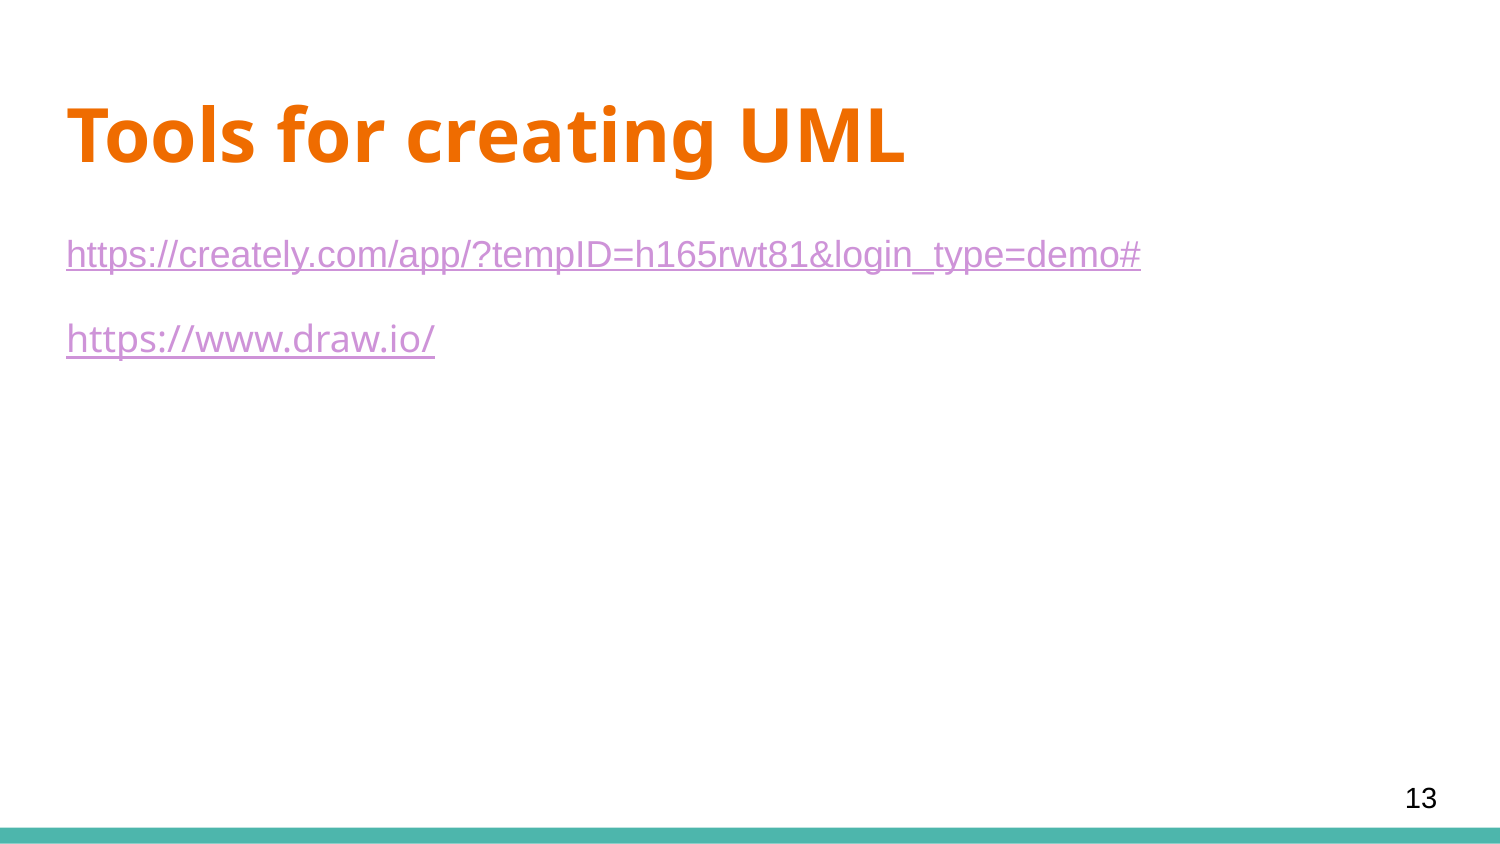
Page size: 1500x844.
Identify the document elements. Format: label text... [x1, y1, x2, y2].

list https://creately.com/app/?tempID=h165rwt81&login_type=demo# https://www.draw.io/ [51, 207, 1449, 750]
slide_number 13 [1389, 764, 1480, 830]
title Tools for creating UML [51, 72, 1449, 189]
